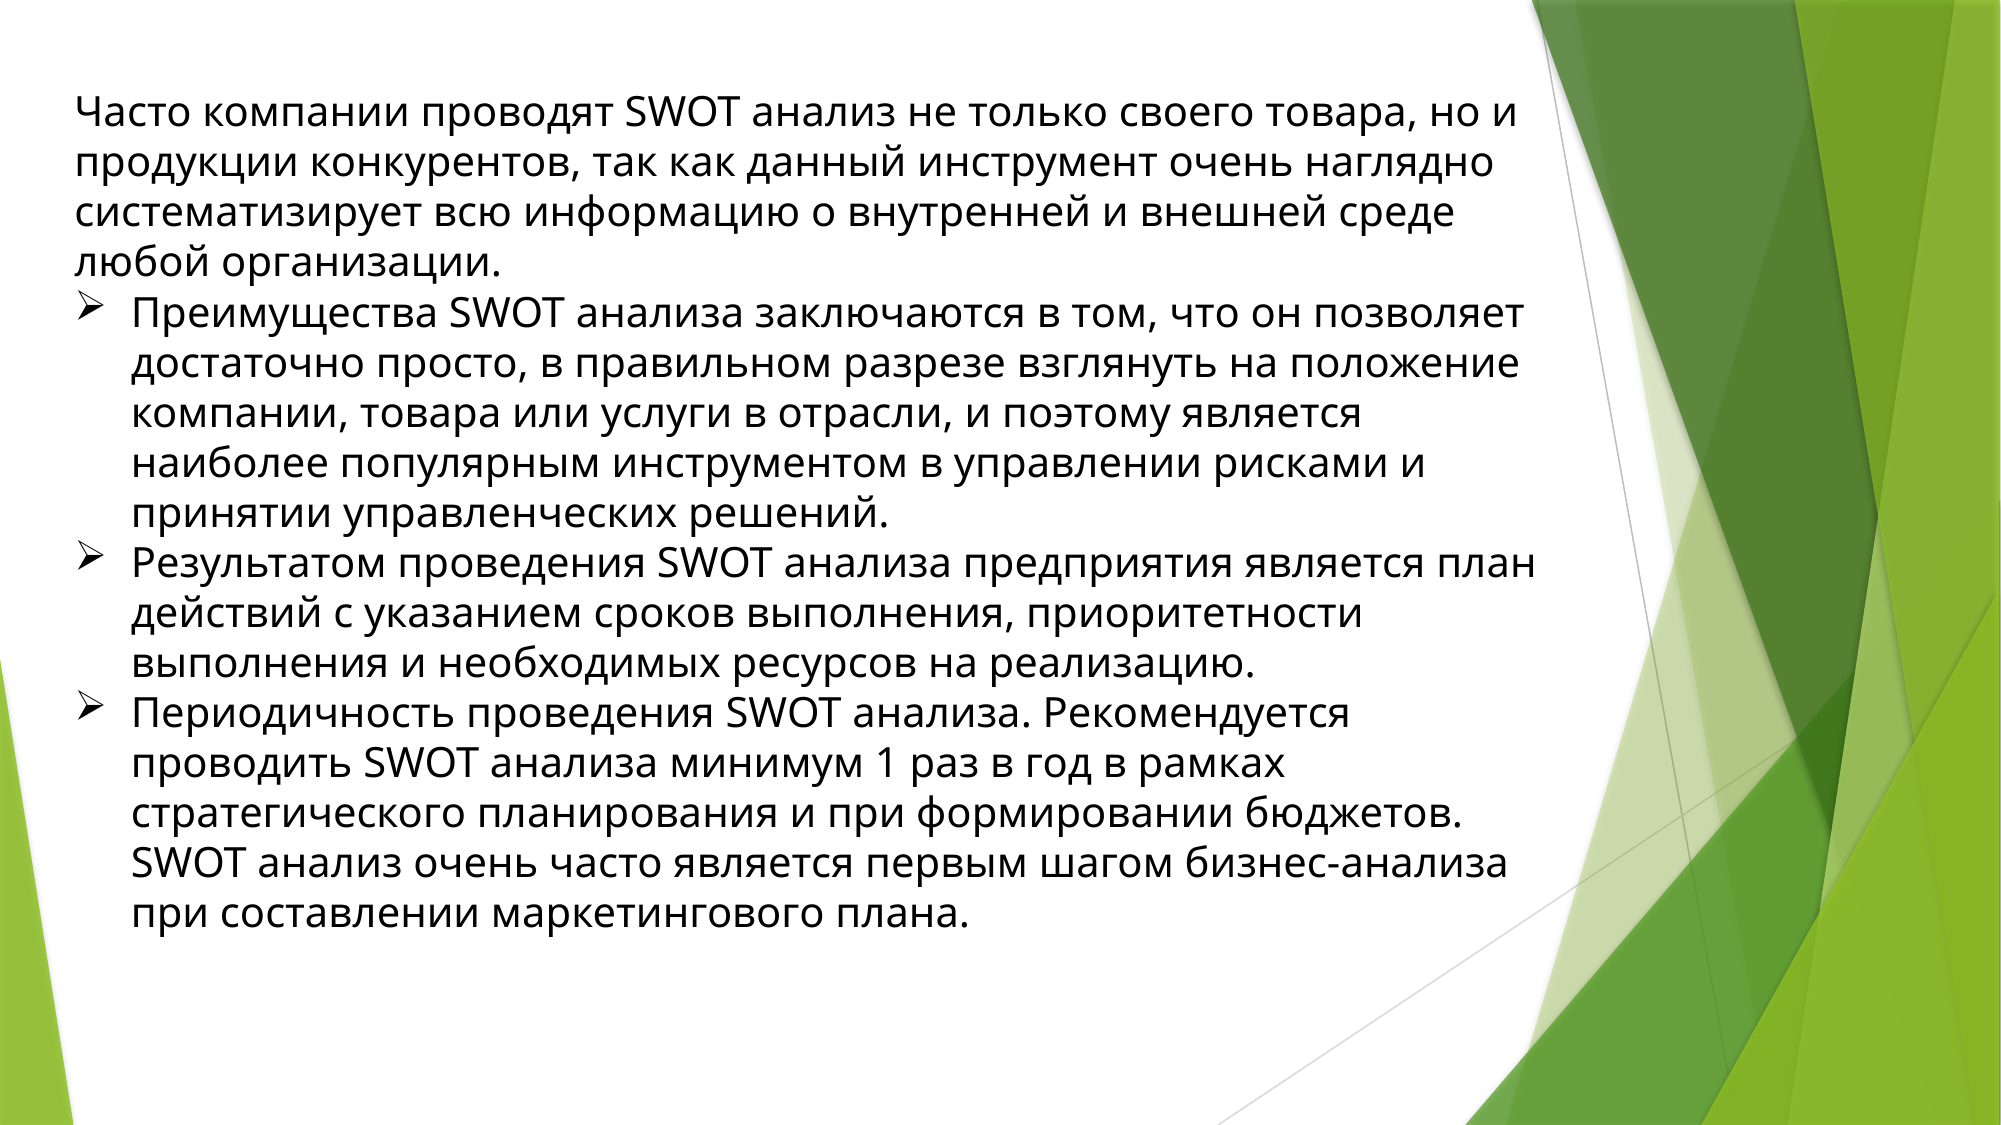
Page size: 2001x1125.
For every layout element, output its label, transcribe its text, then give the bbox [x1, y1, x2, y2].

text_box Часто компании проводят SWOT анализ не только своего товара, но и продукции конкурентов, так как данный инструмент очень наглядно систематизирует всю информацию о внутренней и внешней среде любой организации. Преимущества SWOT анализа заключаются в том, что он позволяет достаточно просто, в правильном разрезе взглянуть на положение компании, товара или услуги в отрасли, и поэтому является наиболее популярным инструментом в управлении рисками и принятии управленческих решений. Результатом проведения SWOT анализа предприятия является план действий с указанием сроков выполнения, приоритетности выполнения и необходимых ресурсов на реализацию. Периодичность проведения SWOT анализа. Рекомендуется проводить SWOT анализа минимум 1 раз в год в рамках стратегического планирования и при формировании бюджетов. SWOT анализ очень часто является первым шагом бизнес-анализа при составлении маркетингового плана. [59, 77, 1559, 943]
